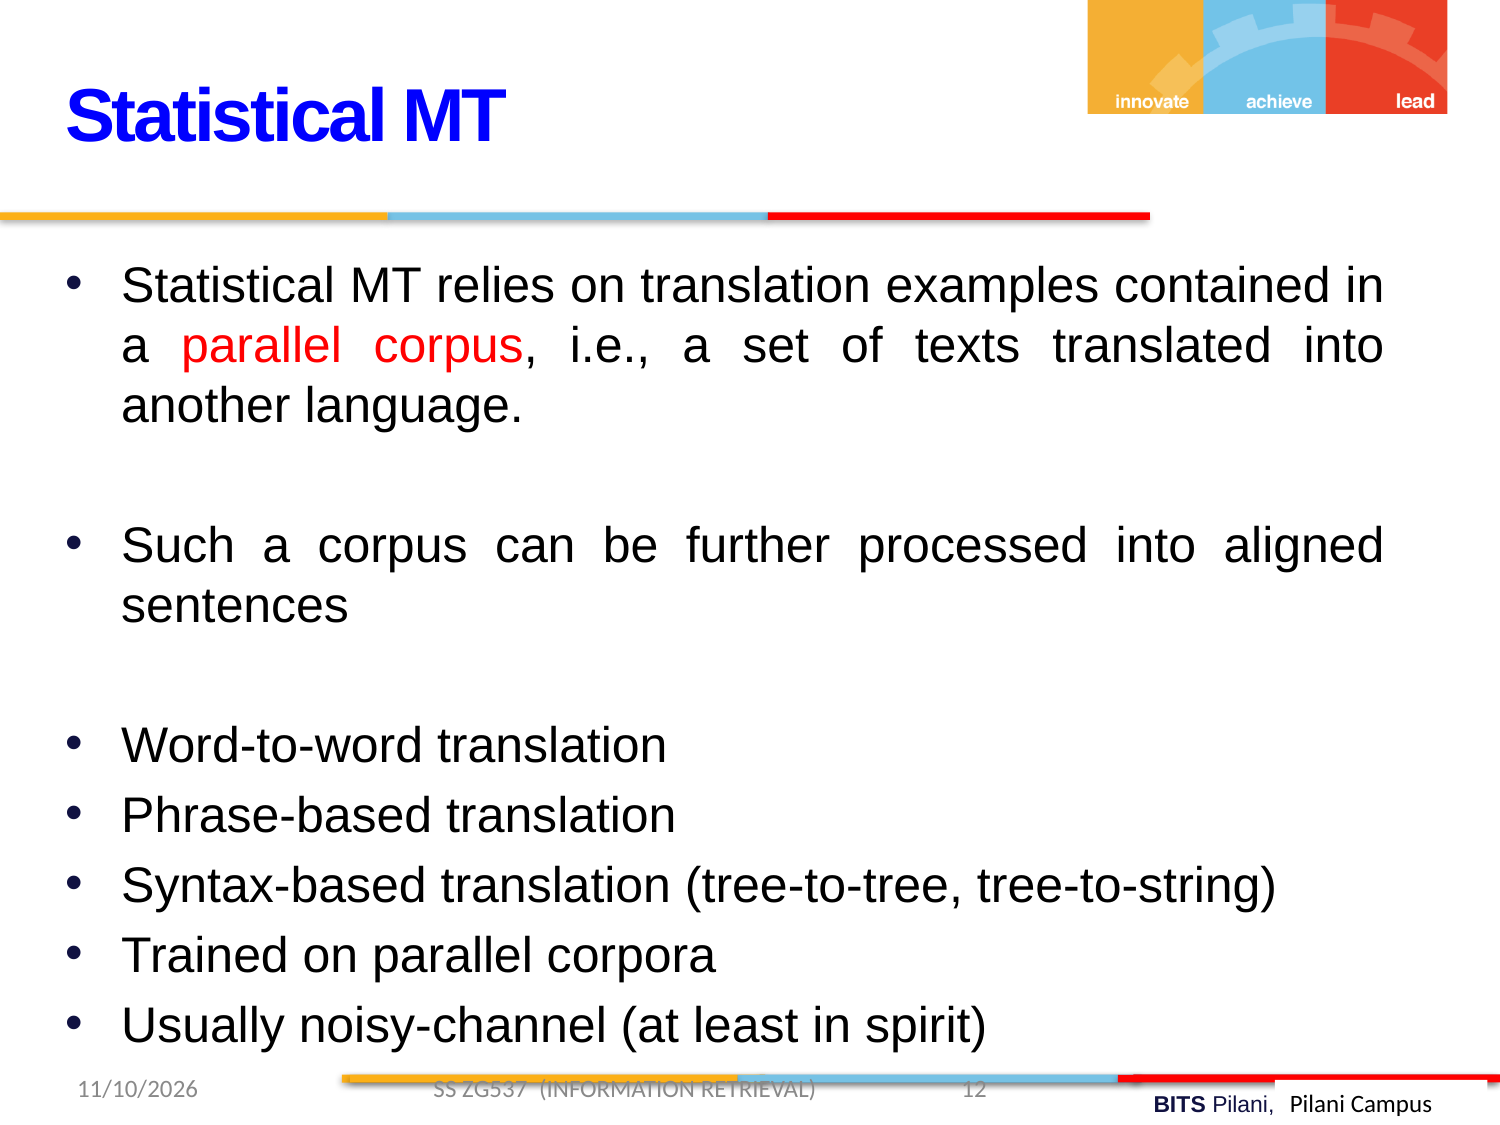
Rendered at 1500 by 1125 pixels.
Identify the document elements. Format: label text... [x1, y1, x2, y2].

text_box 3/29/2019 SS ZG537 (INFORMATION RETRIEVAL) 12 [62, 1072, 1050, 1125]
list Statistical MT relies on translation examples contained in a parallel corpus, i.e., a set of texts translated into another language. Such a corpus can be further processed into aligned sentences Word-to-word translation Phrase-based translation Syntax-based translation (tree-to-tree, tree-to-string) Trained on parallel corpora Usually noisy-channel (at least in spirit) [50, 245, 1400, 988]
text_box Pilani Campus [1274, 1079, 1488, 1125]
list Statistical MT [50, 24, 1088, 213]
picture [1087, 0, 1448, 114]
